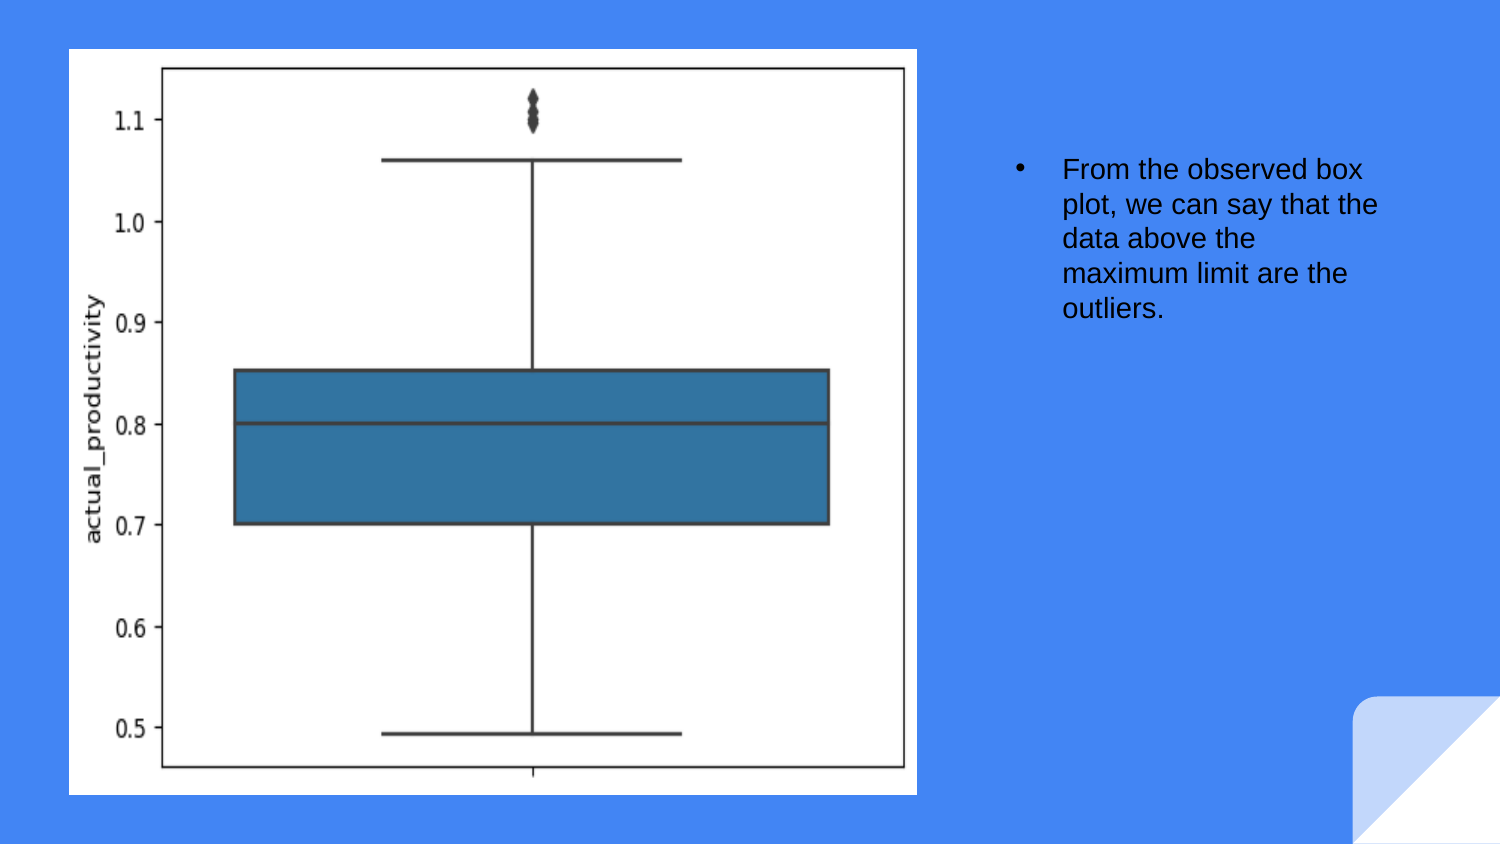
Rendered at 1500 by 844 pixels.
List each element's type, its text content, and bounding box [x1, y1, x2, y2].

picture [68, 48, 917, 795]
text_box From the observed box plot, we can say that the data above the maximum limit are the outliers. [1000, 142, 1395, 333]
